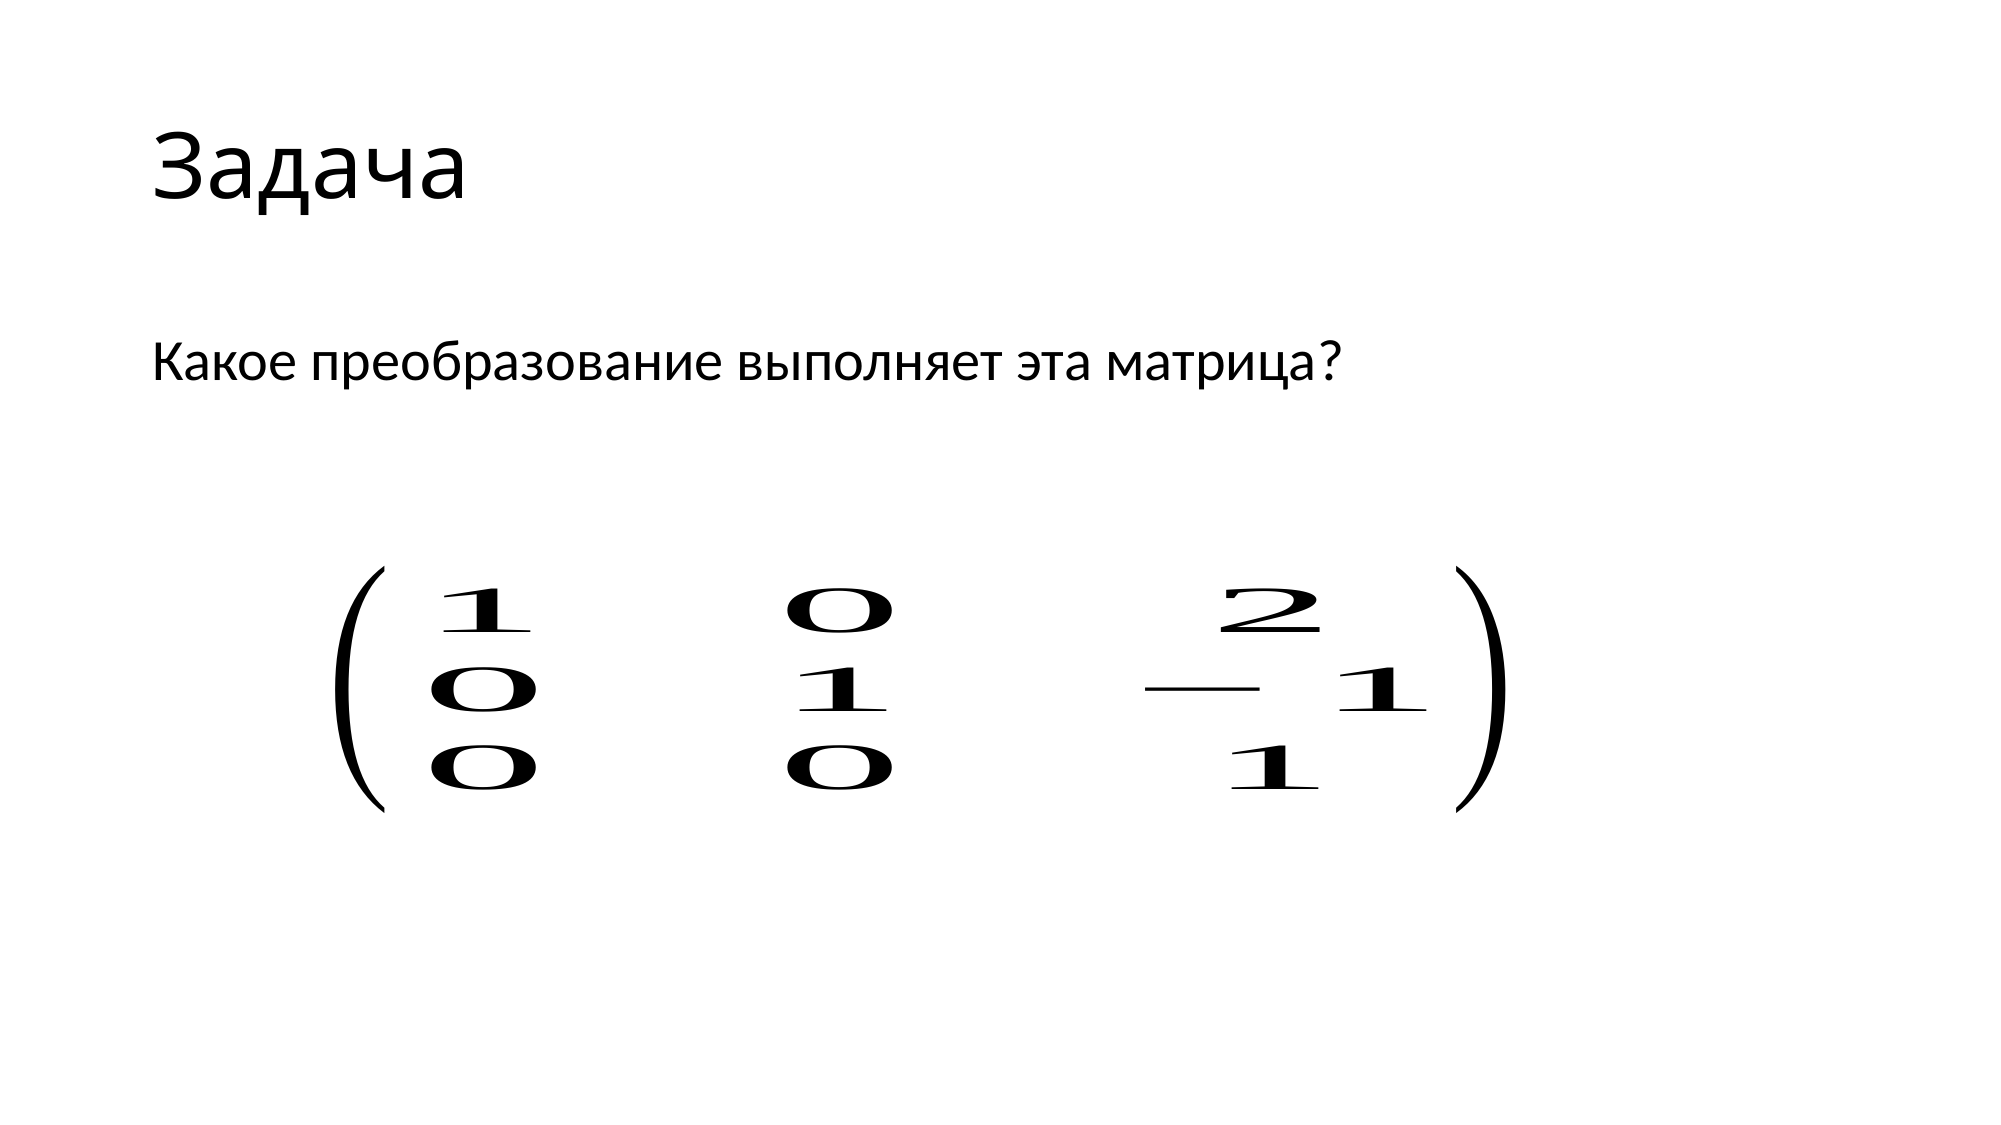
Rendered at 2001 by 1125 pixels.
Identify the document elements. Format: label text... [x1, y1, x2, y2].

title Задача [137, 59, 1863, 278]
text_box Какое преобразование выполняет эта матрица? [137, 314, 1485, 400]
